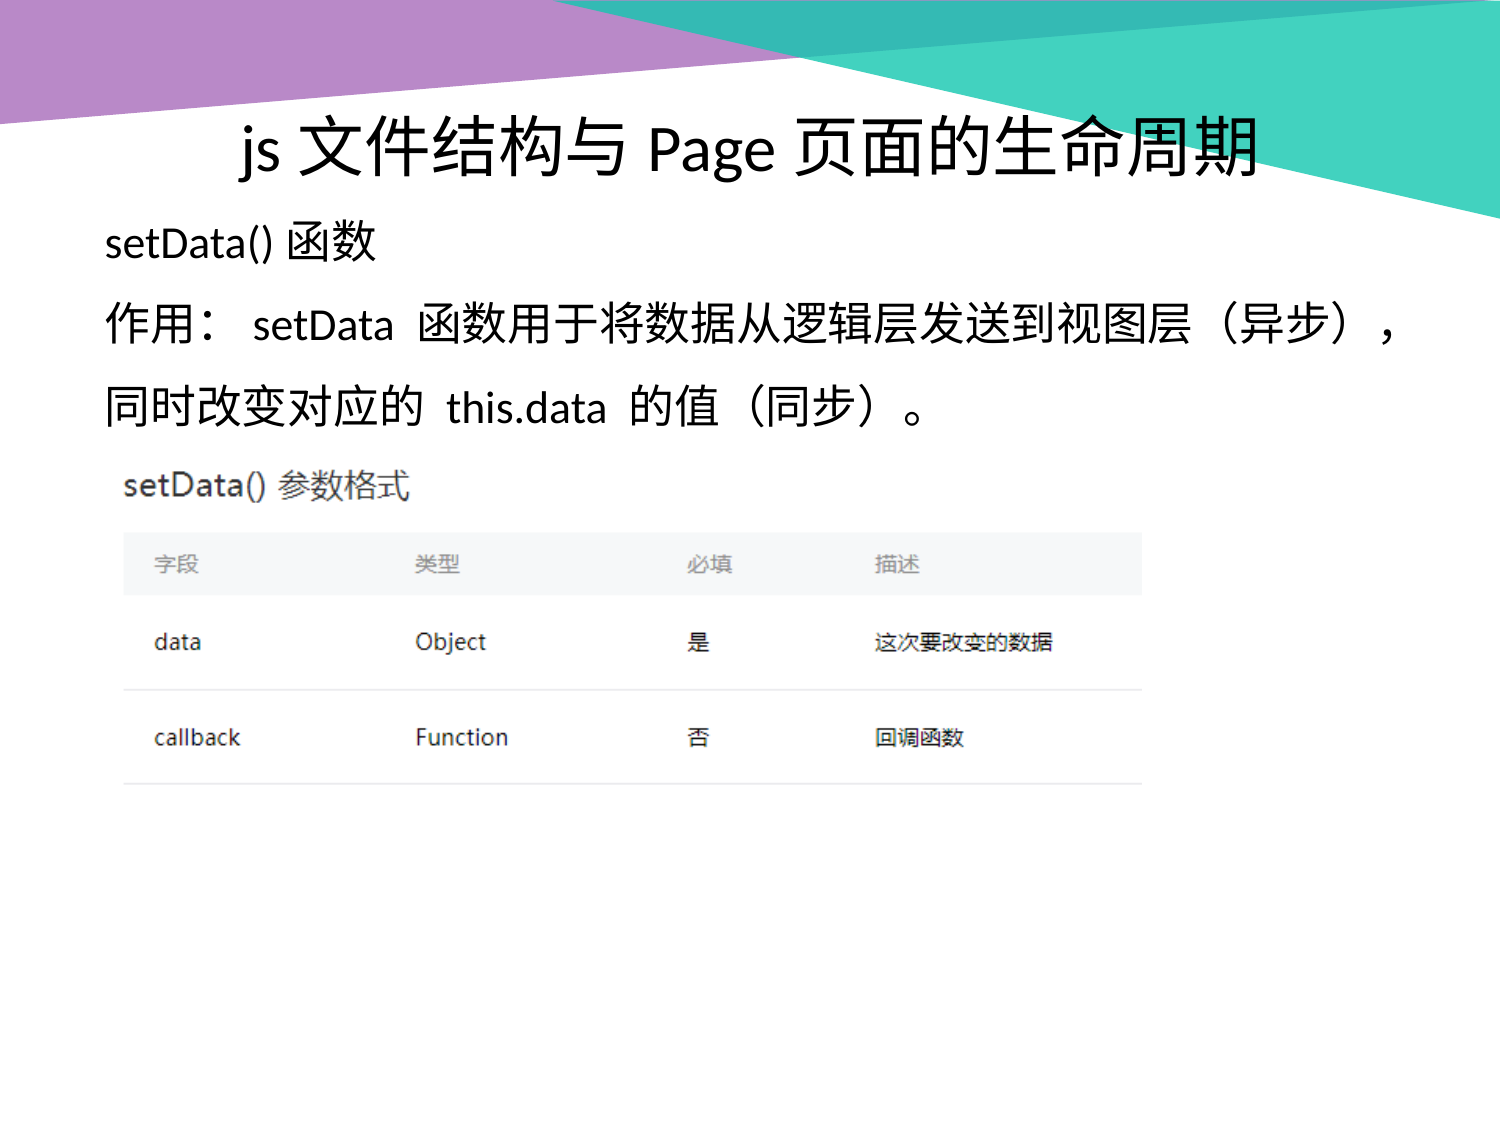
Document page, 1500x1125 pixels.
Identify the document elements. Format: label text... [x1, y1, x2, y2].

picture [112, 456, 1142, 788]
text_box js文件结构与Page页面的生命周期 setData()函数 作用：setData 函数用于将数据从逻辑层发送到视图层（异步），同时改变对应的 this.data 的值（同步）。 [89, 57, 1411, 994]
